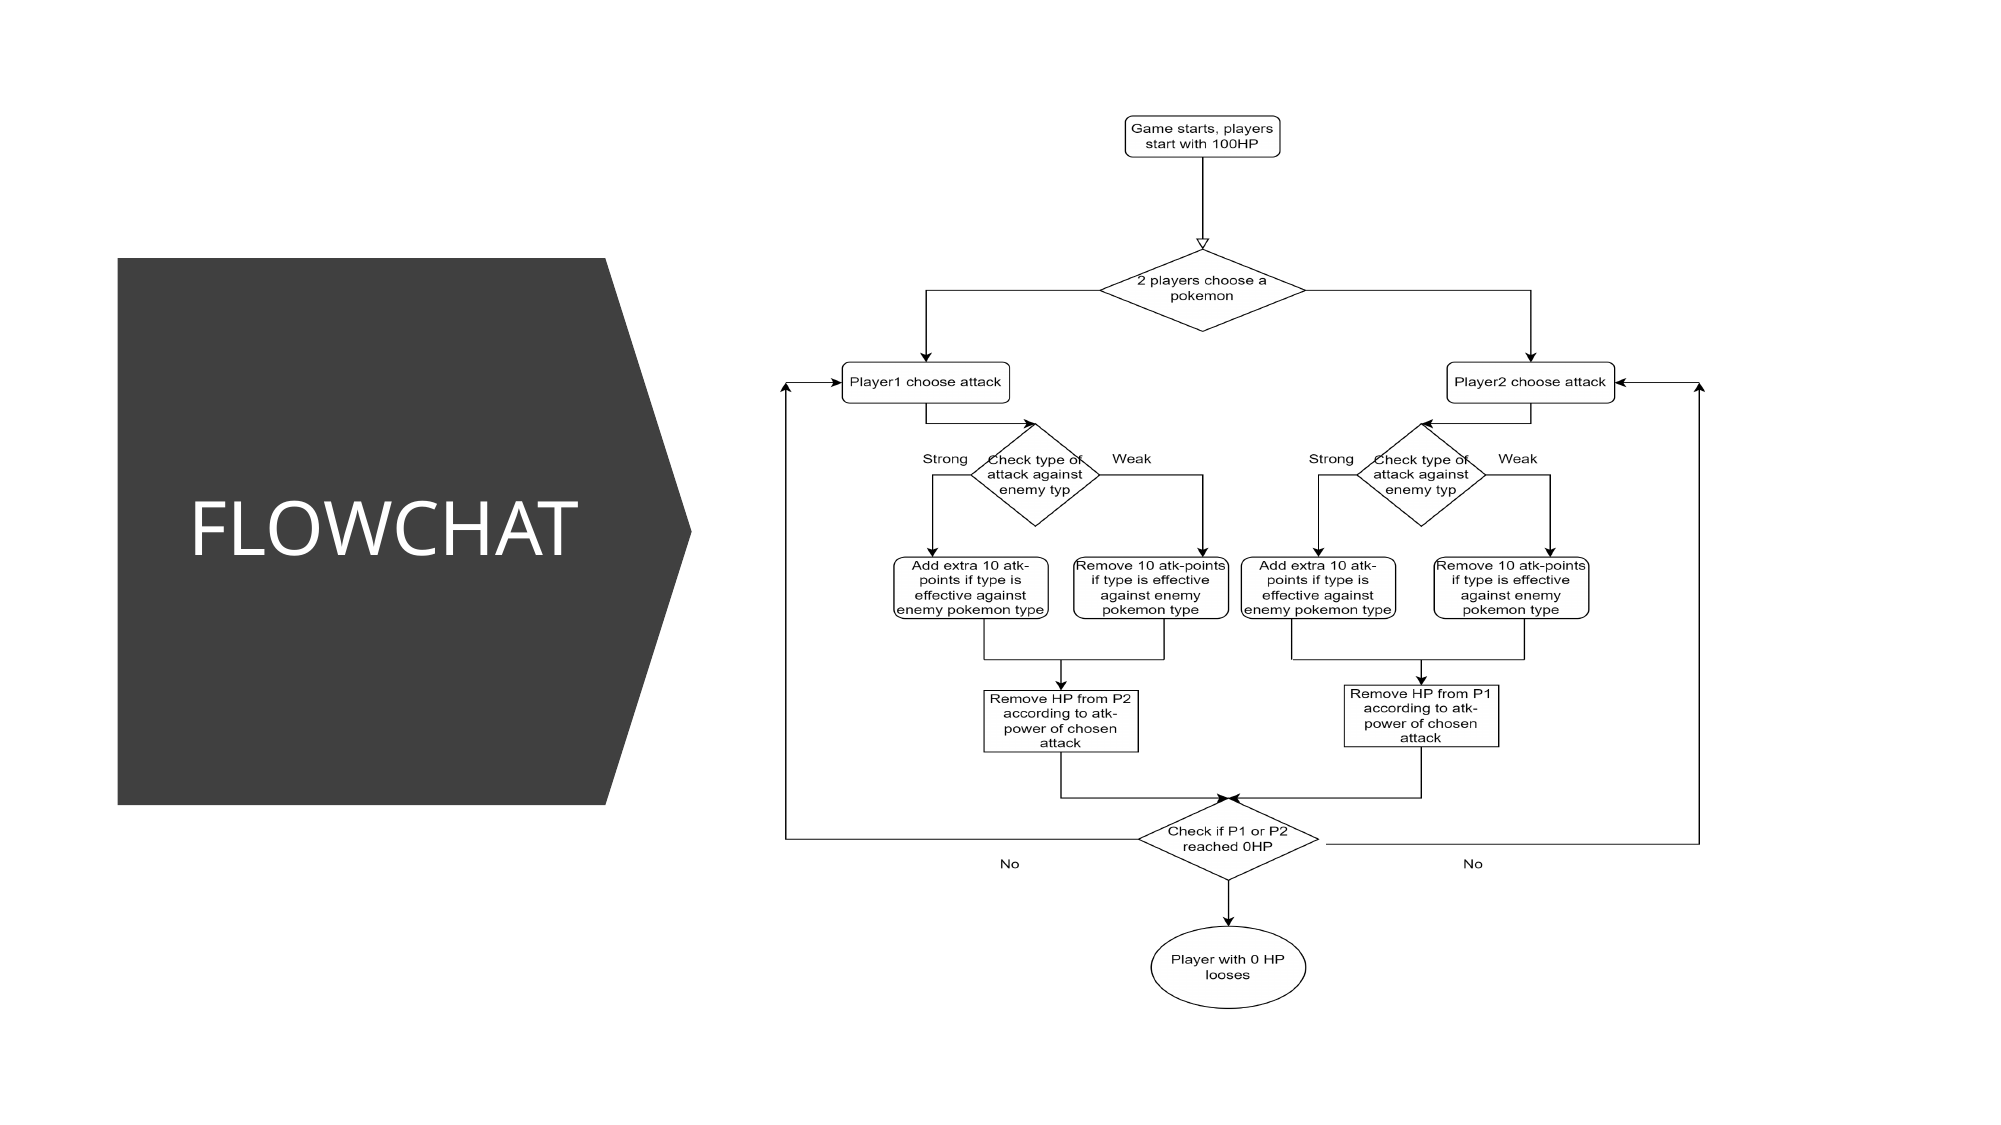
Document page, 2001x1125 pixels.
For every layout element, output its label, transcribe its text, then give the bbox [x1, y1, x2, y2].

title FLOWCHAT [168, 322, 601, 741]
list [763, 105, 1723, 1020]
text_box [116, 257, 693, 807]
